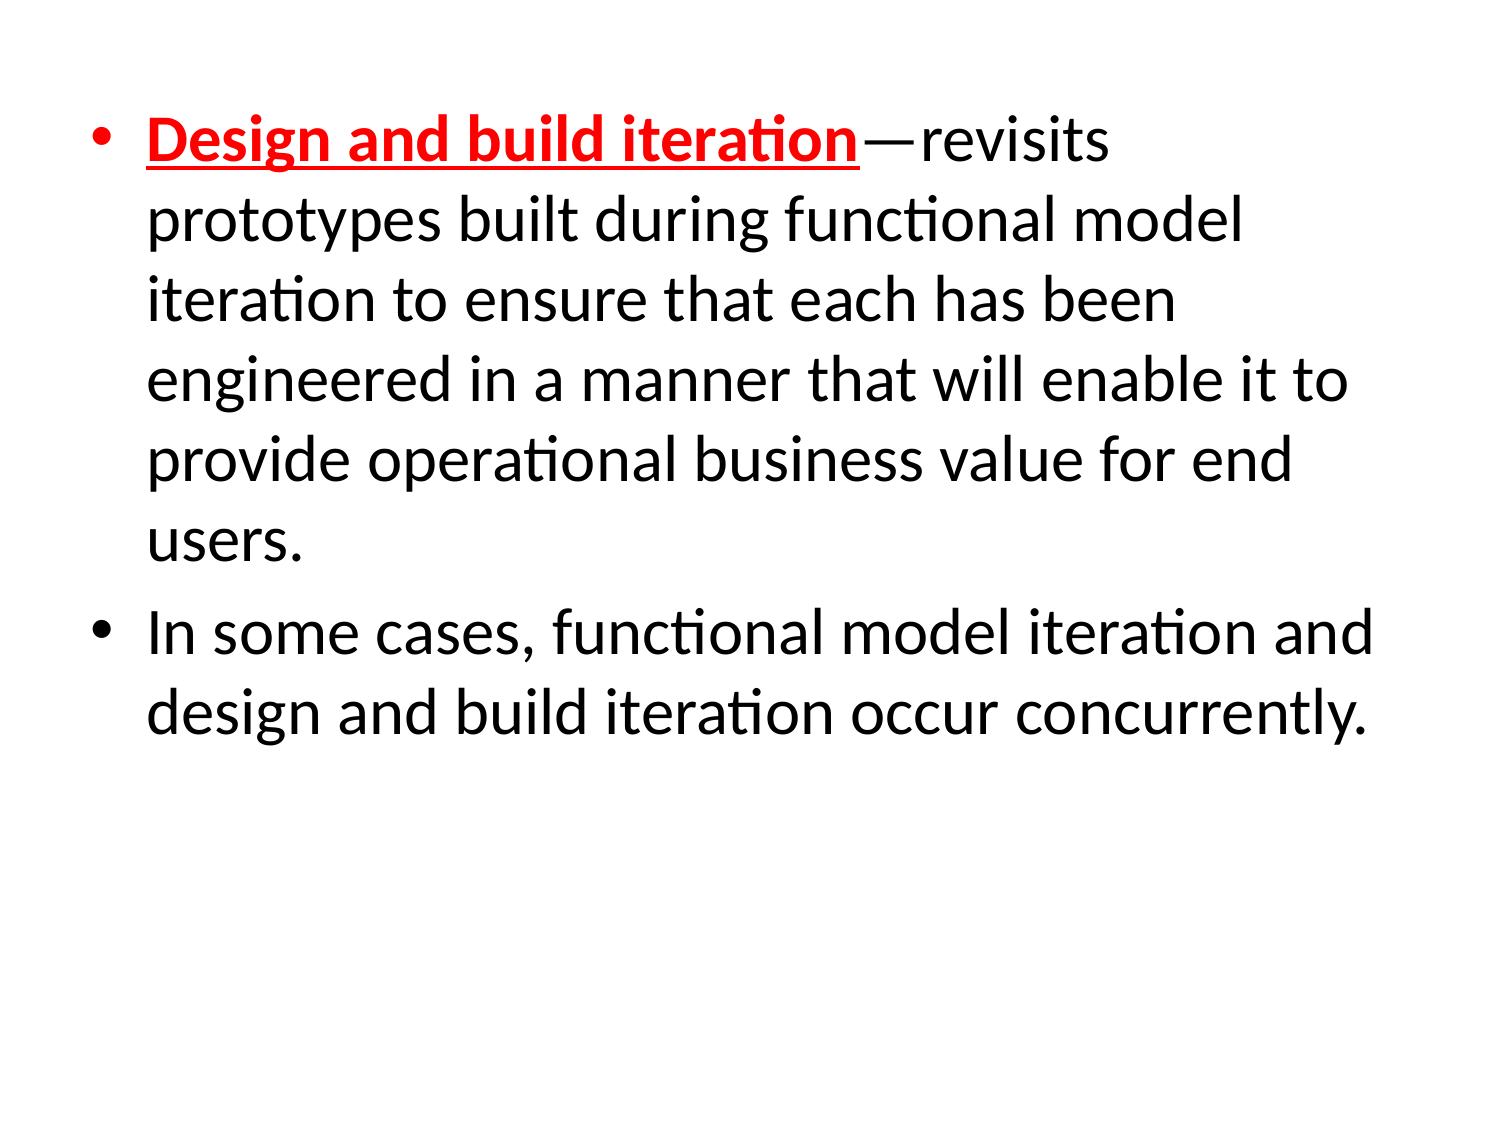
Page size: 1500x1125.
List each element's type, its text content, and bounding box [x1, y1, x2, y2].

list Design and build iteration—revisits prototypes built during functional model iteration to ensure that each has been engineered in a manner that will enable it to provide operational business value for end users. In some cases, functional model iteration and design and build iteration occur concurrently. [75, 87, 1425, 1005]
